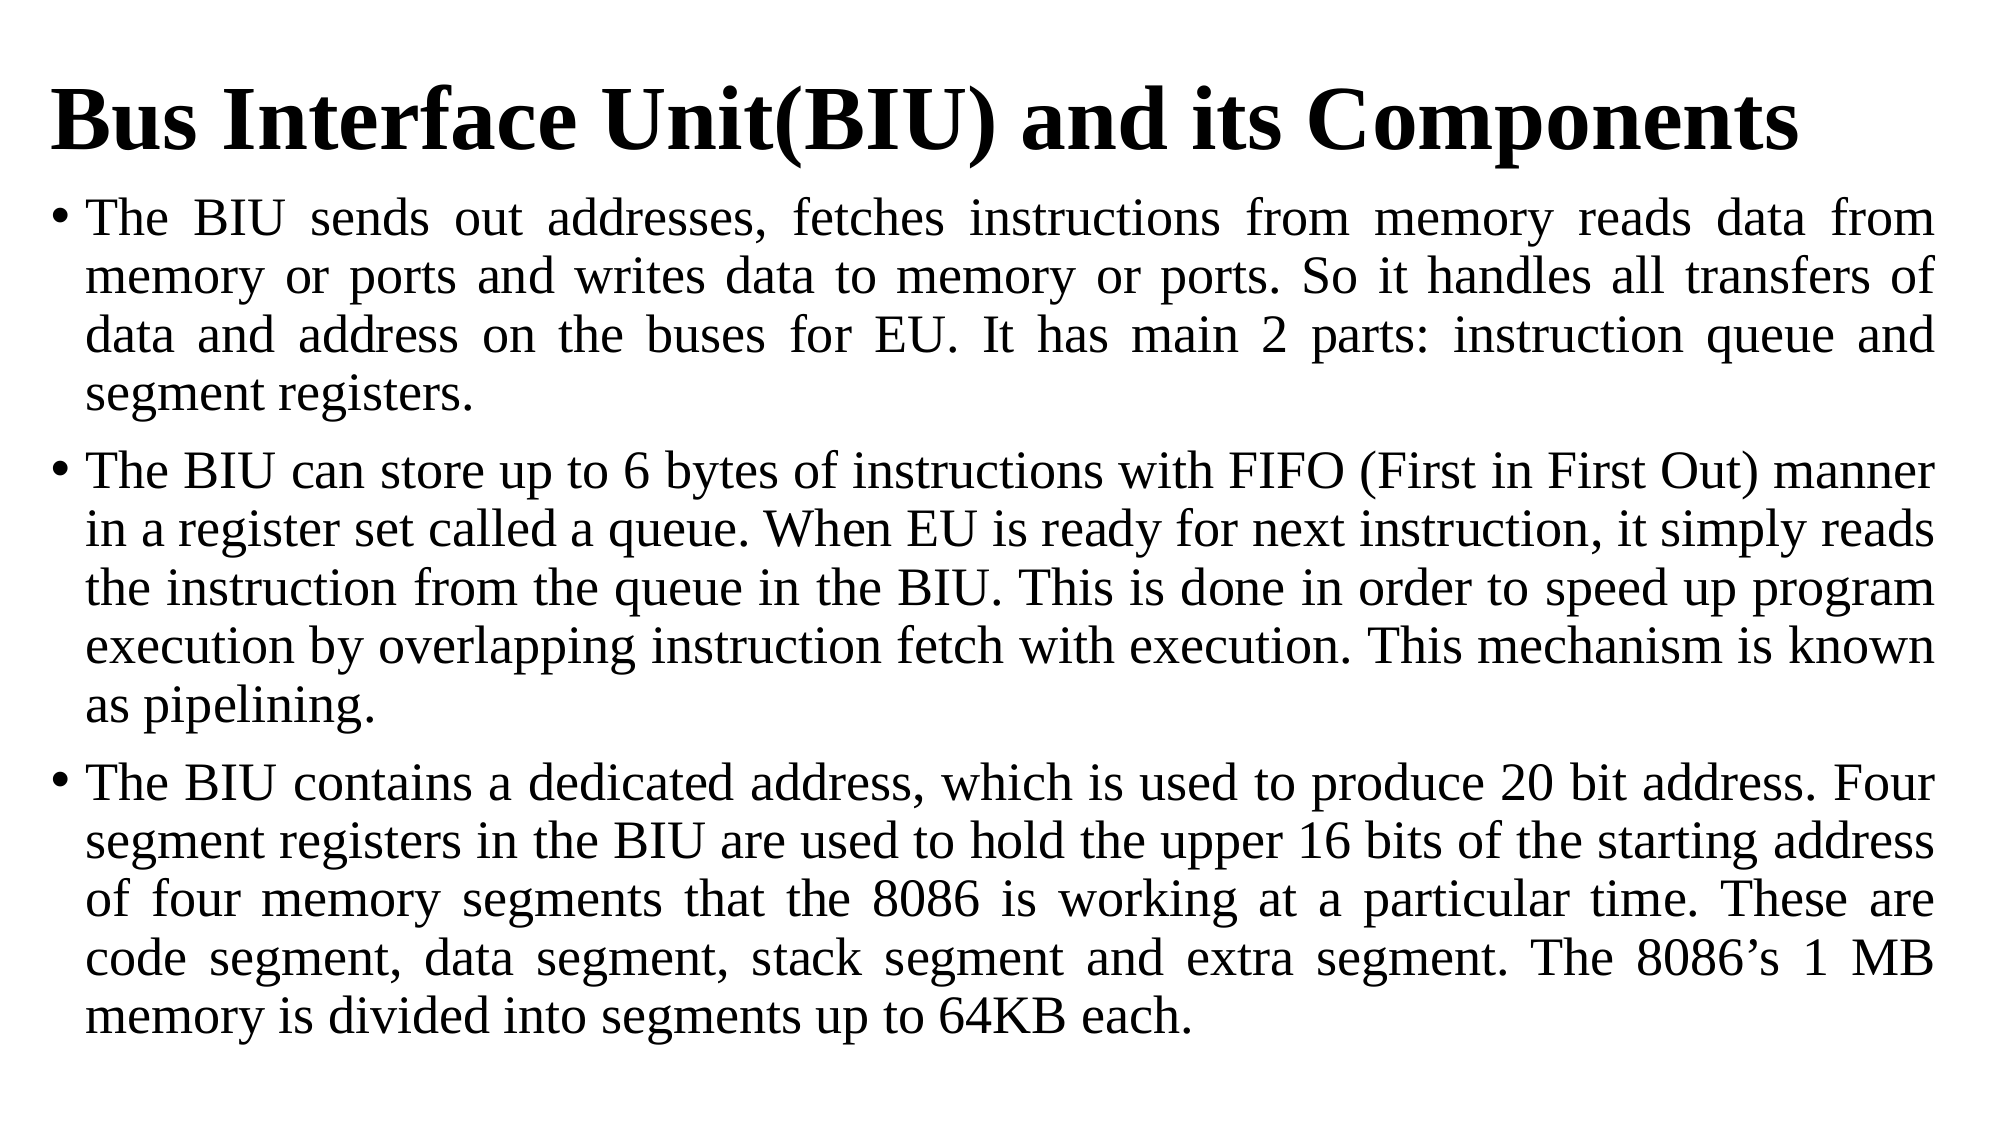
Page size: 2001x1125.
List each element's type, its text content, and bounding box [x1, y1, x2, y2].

list The BIU sends out addresses, fetches instructions from memory reads data from memory or ports and writes data to memory or ports. So it handles all transfers of data and address on the buses for EU. It has main 2 parts: instruction queue and segment registers. The BIU can store up to 6 bytes of instructions with FIFO (First in First Out) manner in a register set called a queue. When EU is ready for next instruction, it simply reads the instruction from the queue in the BIU. This is done in order to speed up program execution by overlapping instruction fetch with execution. This mechanism is known as pipelining. The BIU contains a dedicated address, which is used to produce 20 bit address. Four segment registers in the BIU are used to hold the upper 16 bits of the starting address of four memory segments that the 8086 is working at a particular time. These are code segment, data segment, stack segment and extra segment. The 8086’s 1 MB memory is divided into segments up to 64KB each. [35, 181, 1953, 1063]
title Bus Interface Unit(BIU) and its Components [35, 0, 1926, 181]
